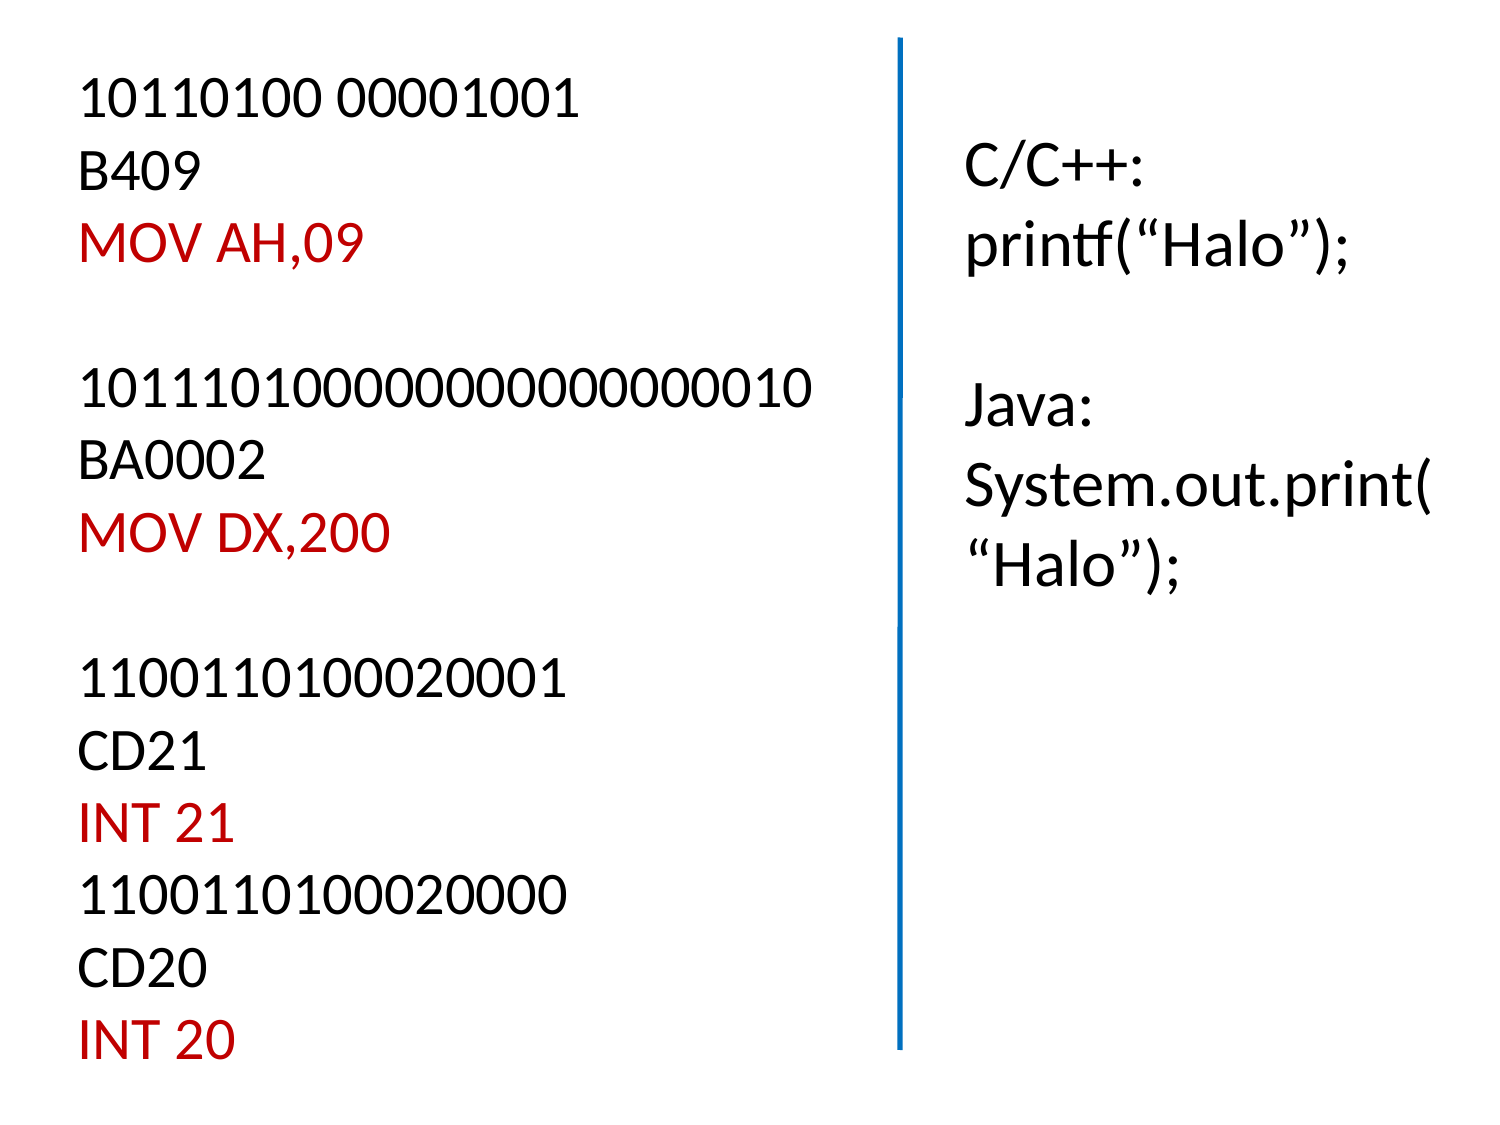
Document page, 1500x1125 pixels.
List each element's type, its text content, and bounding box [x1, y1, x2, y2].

text_box C/C++: printf(“Halo”); Java: System.out.print(“Halo”); [949, 112, 1463, 607]
text_box 10110100 00001001 B409 MOV AH,09 101110100000000000000010 BA0002 MOV DX,200 1100110100020001 CD21 INT 21 1100110100020000 CD20 INT 20 [62, 49, 863, 1080]
